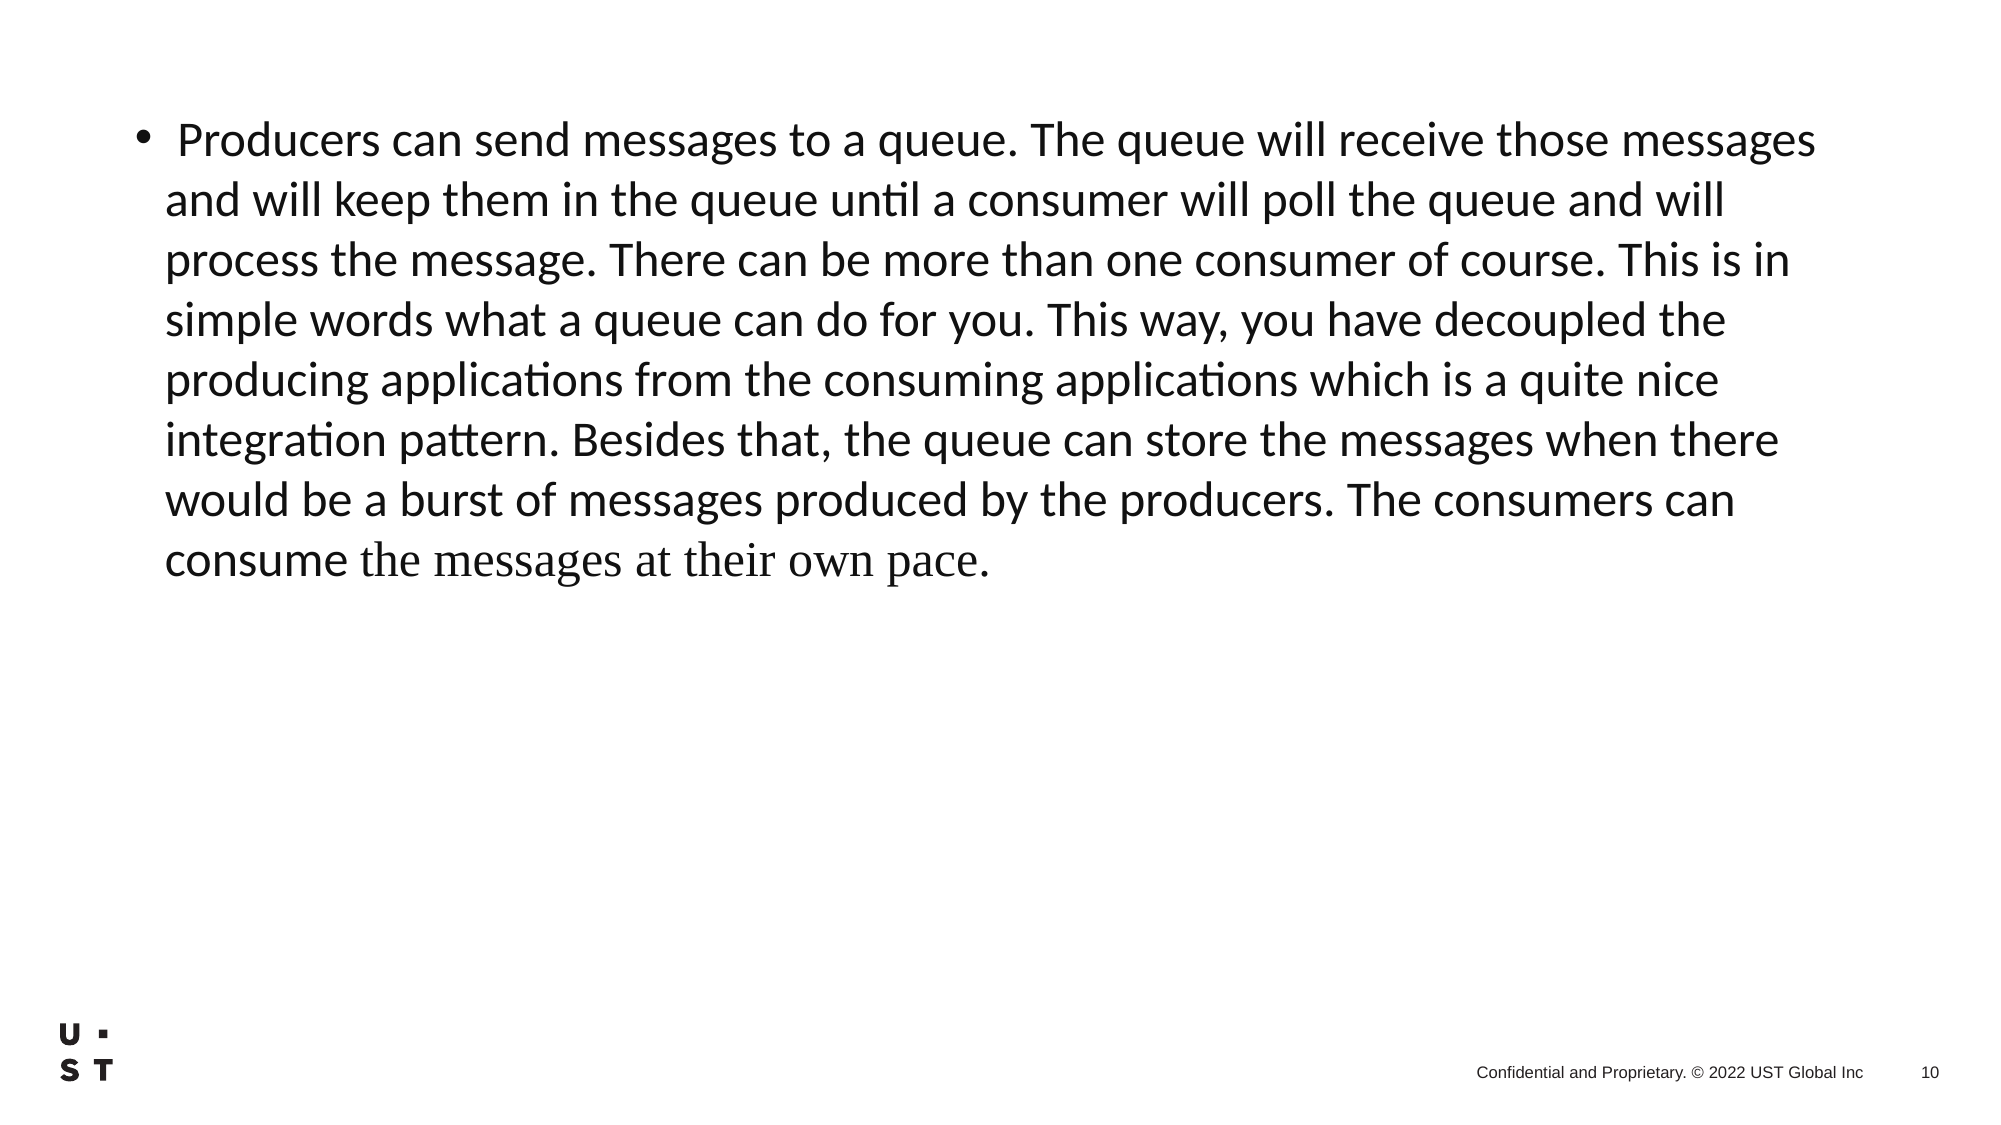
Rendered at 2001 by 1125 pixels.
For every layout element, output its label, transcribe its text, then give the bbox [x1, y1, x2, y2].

list Producers can send messages to a queue. The queue will receive those messages and will keep them in the queue until a consumer will poll the queue and will process the message. There can be more than one consumer of course. This is in simple words what a queue can do for you. This way, you have decoupled the producing applications from the consuming applications which is a quite nice integration pattern. Besides that, the queue can store the messages when there would be a burst of messages produced by the producers. The consumers can consume the messages at their own pace. [134, 106, 1843, 922]
